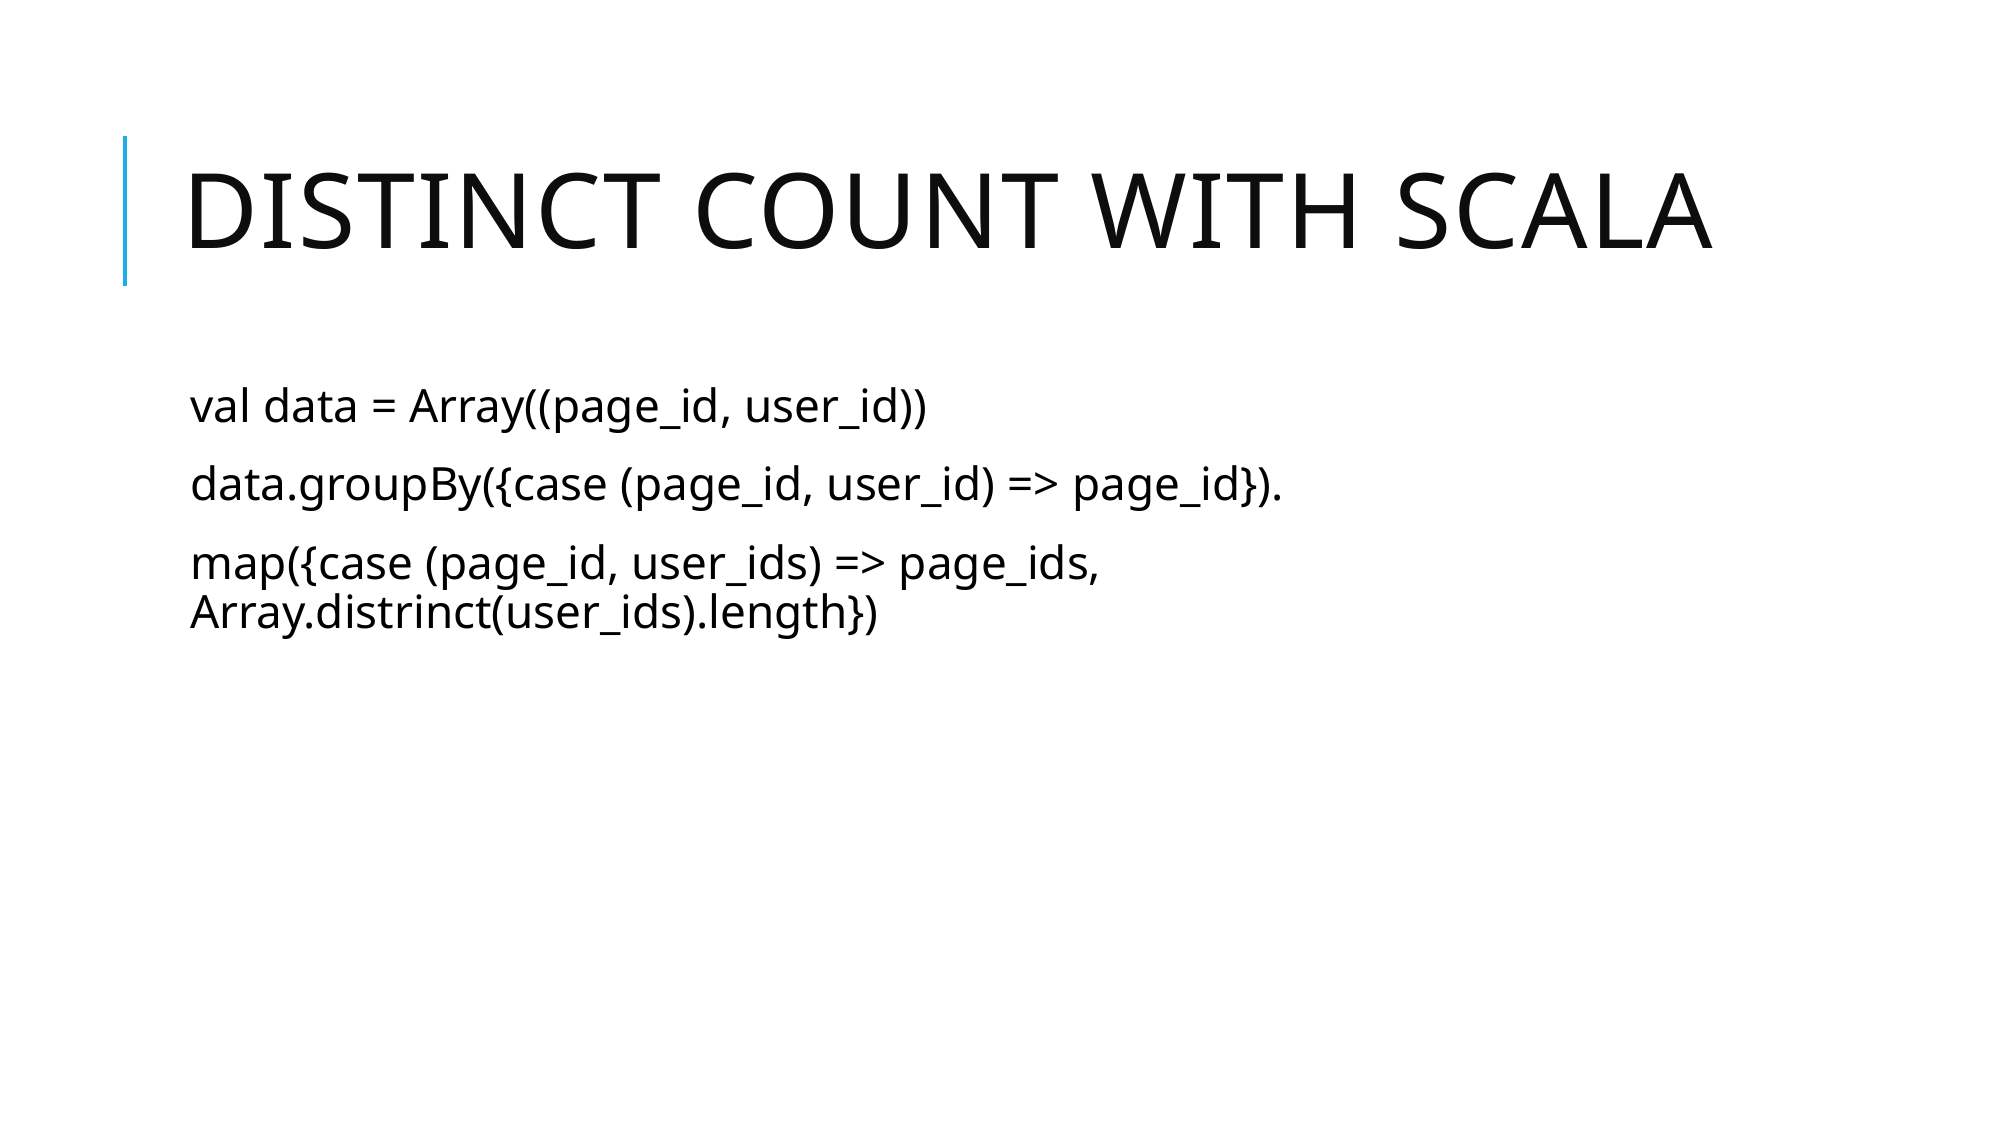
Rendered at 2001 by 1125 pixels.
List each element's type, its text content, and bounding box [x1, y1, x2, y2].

title Distinct count with scala [168, 96, 1763, 342]
list val data = Array((page_id, user_id)) data.groupBy({case (page_id, user_id) => page_id}). map({case (page_id, user_ids) => page_ids, Array.distrinct(user_ids).length}) [168, 375, 1763, 1035]
